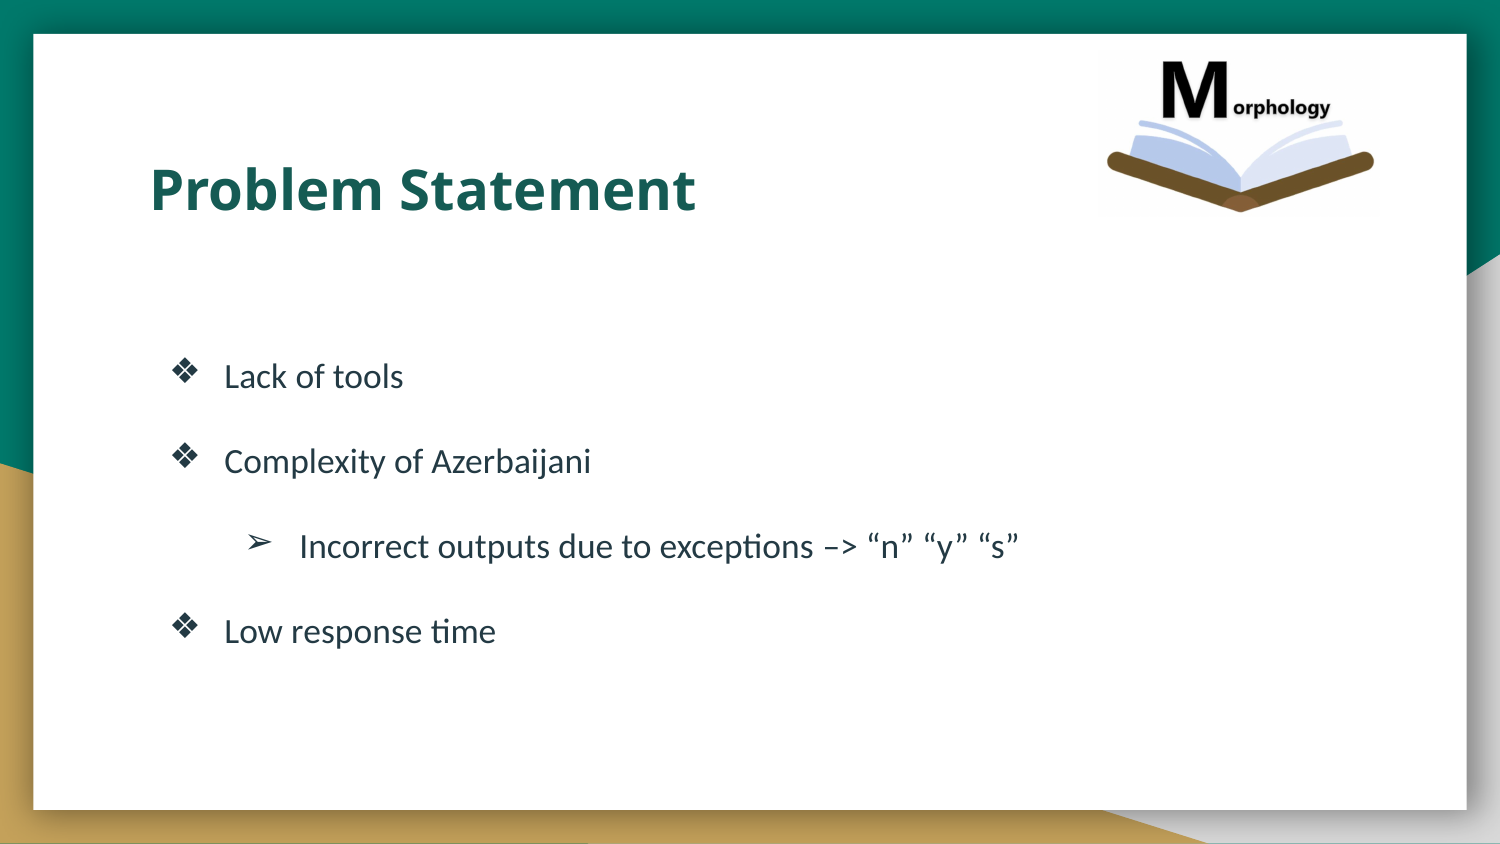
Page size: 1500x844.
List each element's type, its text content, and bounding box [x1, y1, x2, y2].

list Lack of tools Complexity of Azerbaijani Incorrect outputs due to exceptions –> “n” “y” “s” Low response time [134, 295, 1366, 697]
title Problem Statement [134, 138, 1366, 295]
picture [1098, 50, 1381, 217]
